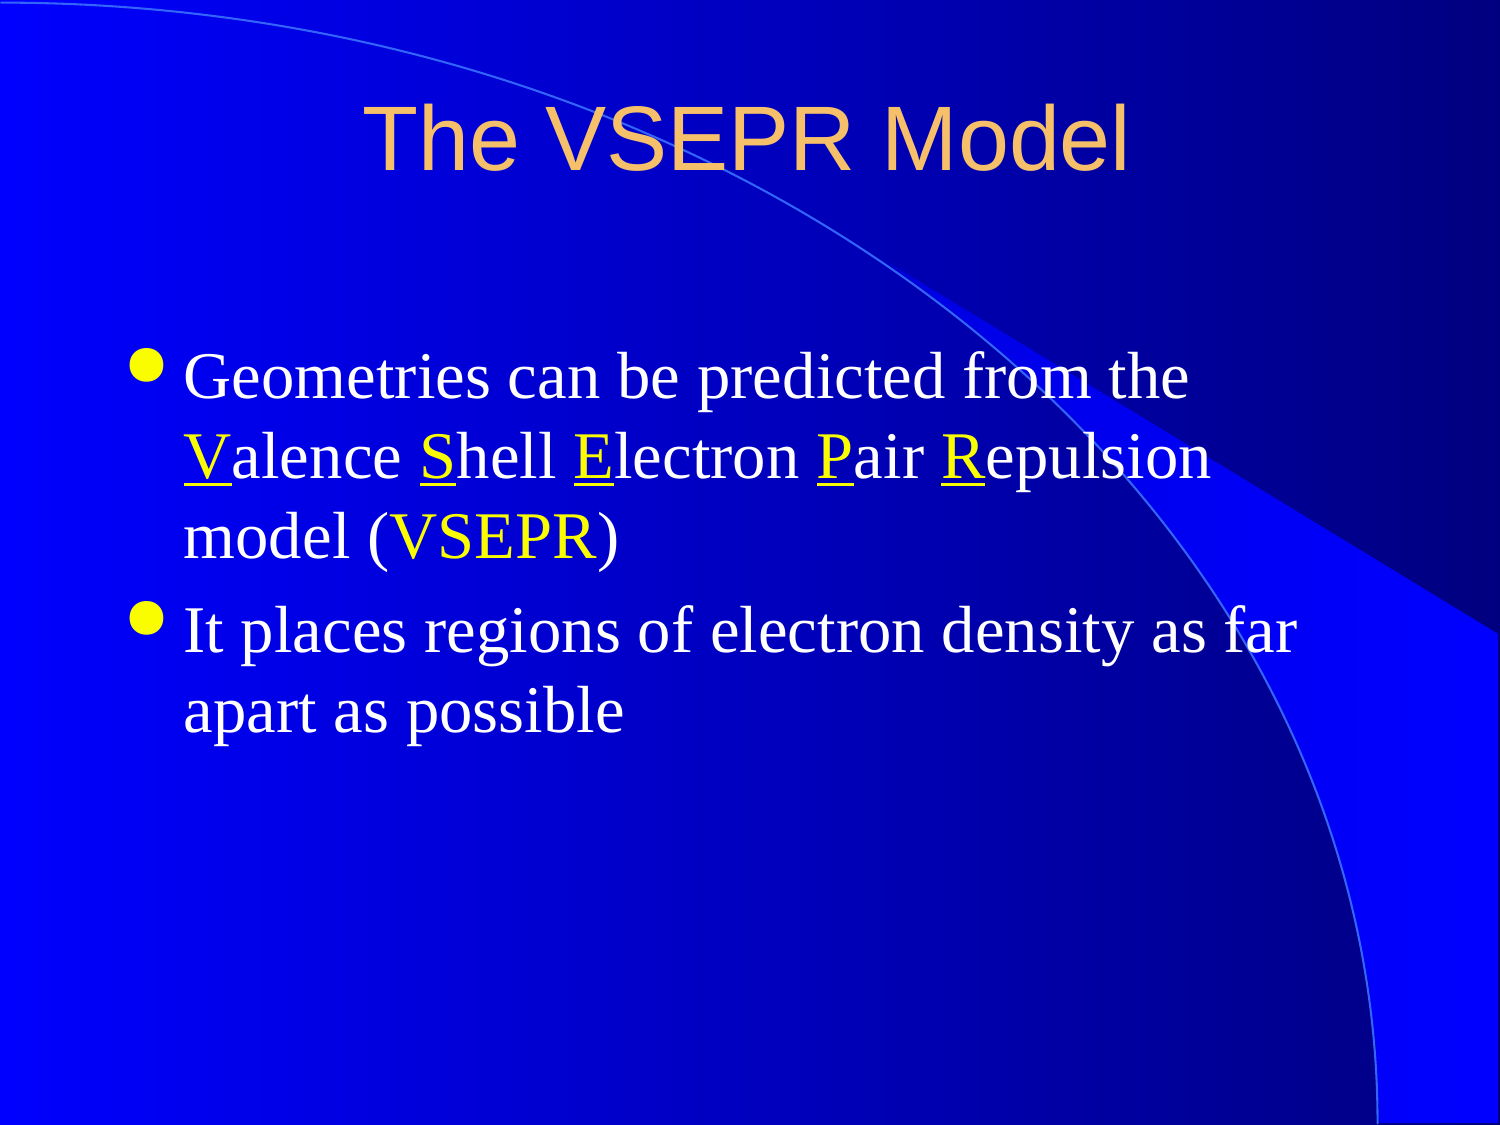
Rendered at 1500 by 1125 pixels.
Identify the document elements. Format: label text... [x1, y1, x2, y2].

list Geometries can be predicted from the Valence Shell Electron Pair Repulsion model (VSEPR) It places regions of electron density as far apart as possible [111, 324, 1388, 1001]
title The VSEPR Model [109, 39, 1386, 228]
